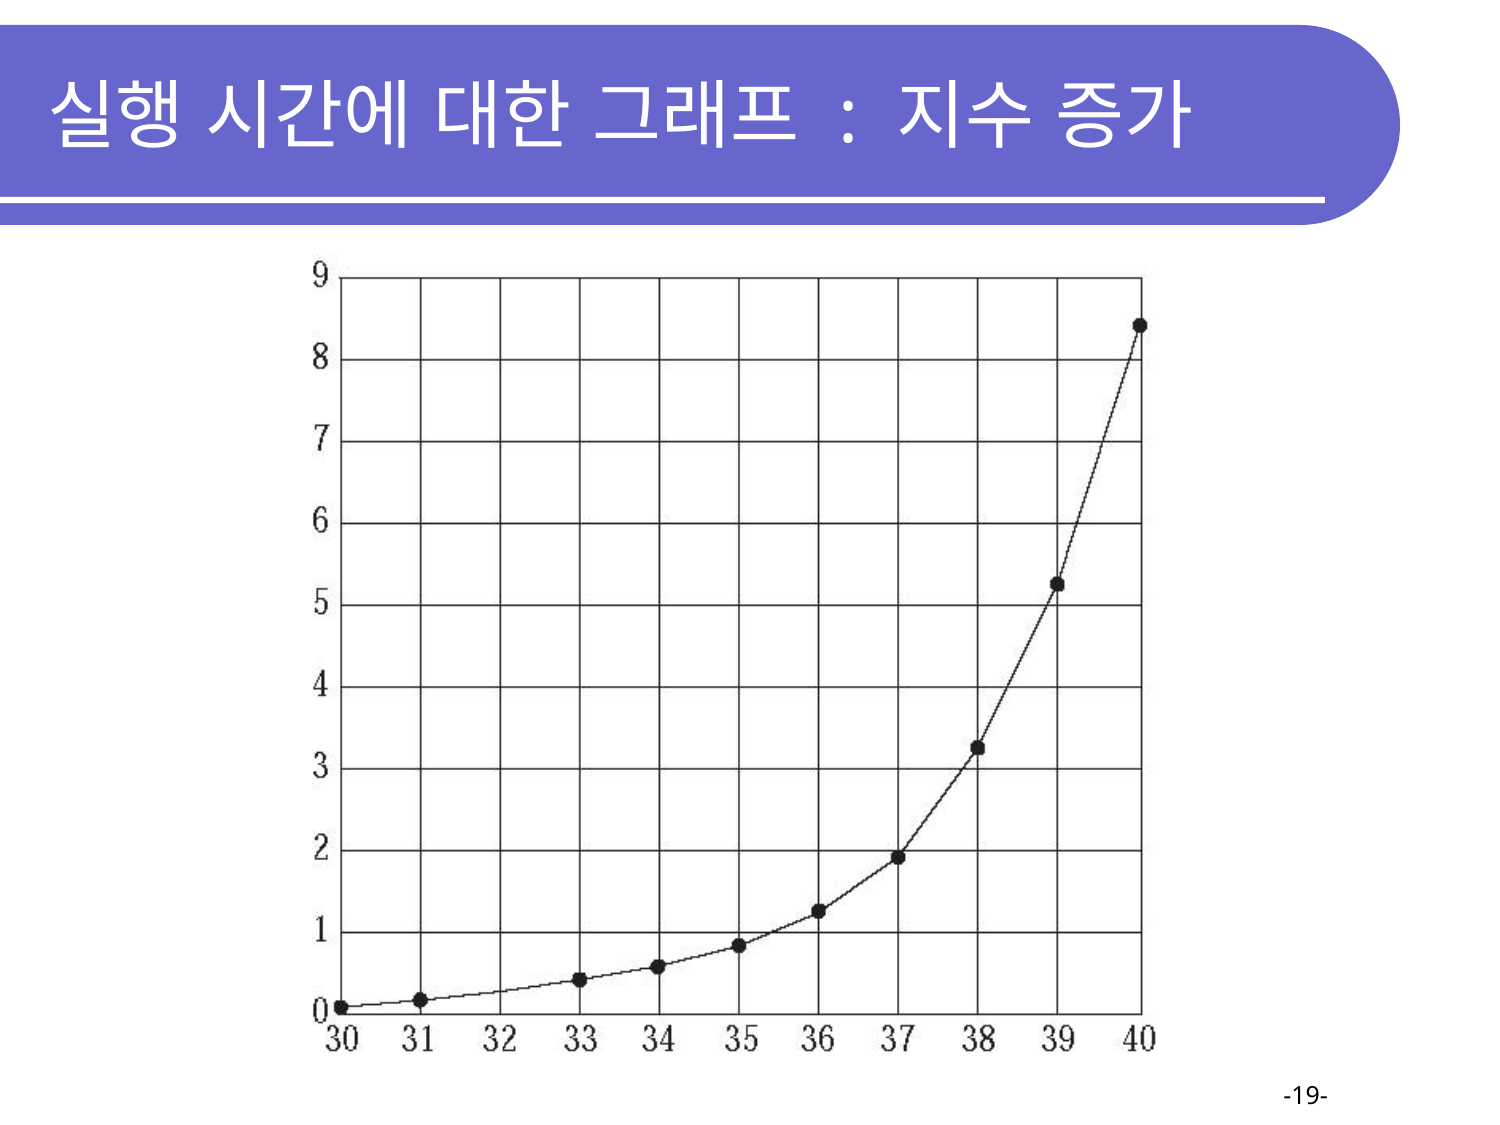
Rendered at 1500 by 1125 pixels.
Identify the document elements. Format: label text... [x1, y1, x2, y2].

title 실행 시간에 대한 그래프 : 지수 증가 [32, 37, 1347, 188]
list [312, 253, 1157, 1058]
